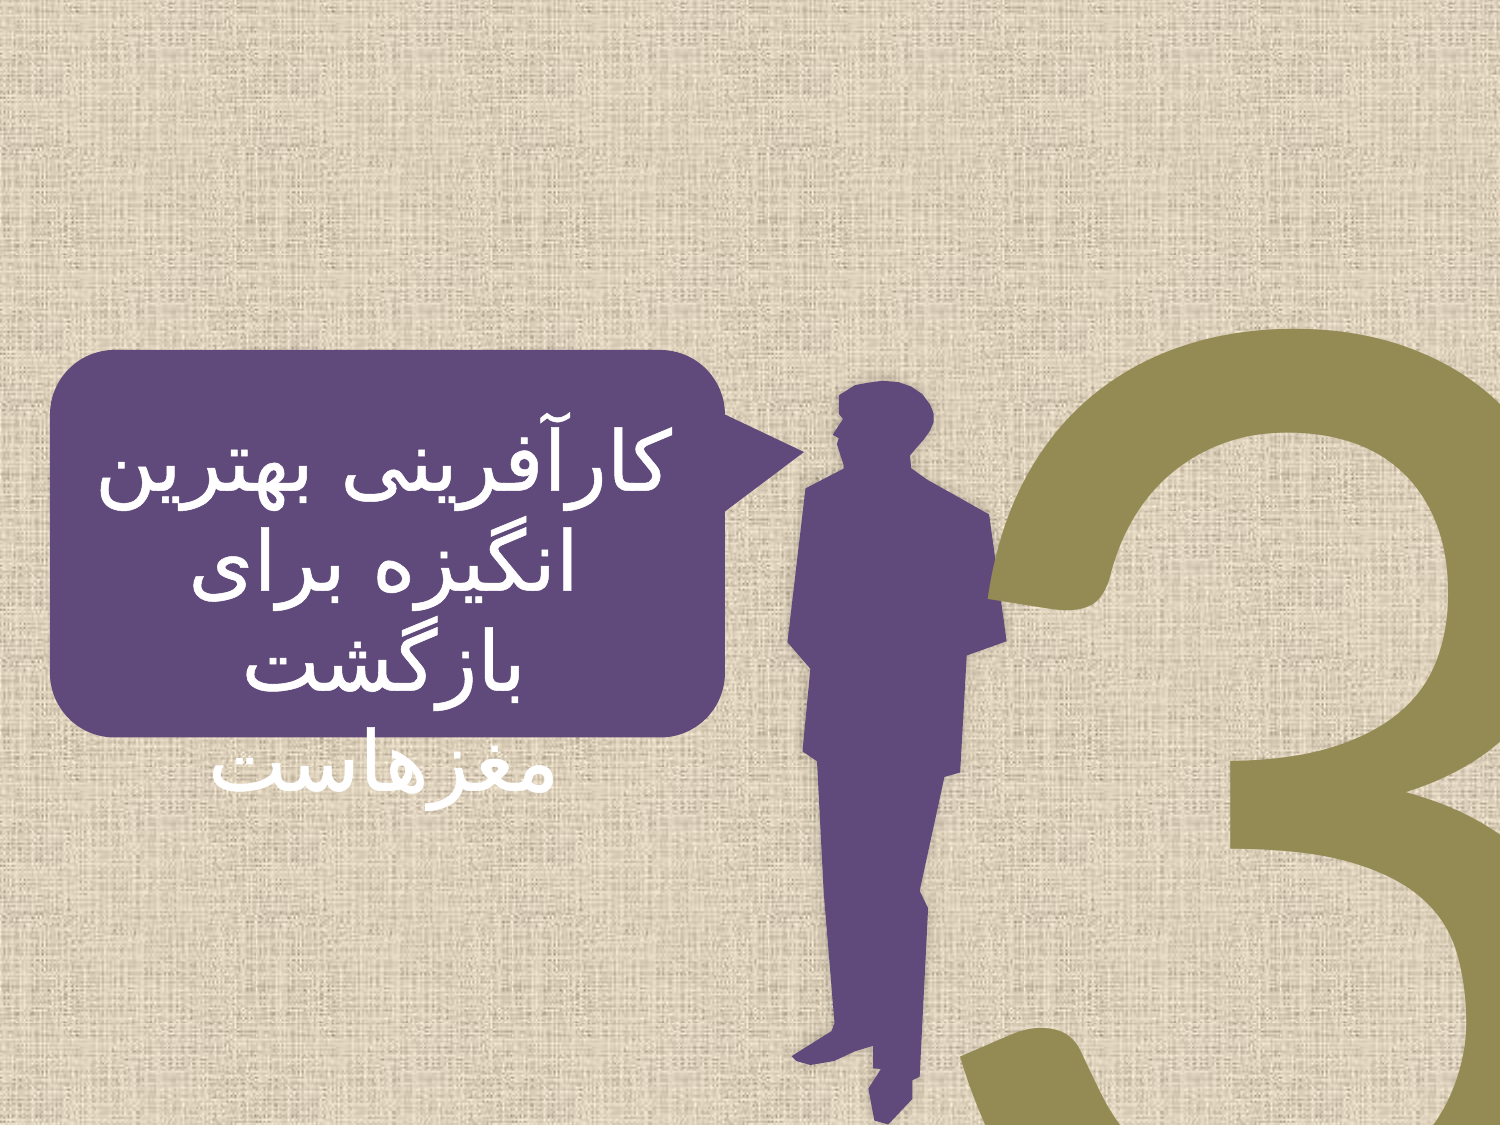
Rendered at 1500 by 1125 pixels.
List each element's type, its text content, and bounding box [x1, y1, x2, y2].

picture [0, 0, 876, 1125]
text_box [868, 1076, 876, 1122]
text_box [47, 347, 807, 723]
text_box 3 [876, 0, 1500, 1125]
text_box کارآفرینی بهترین انگیزه برای بازگشت مغزهاست [62, 399, 705, 815]
text_box [787, 381, 876, 1069]
